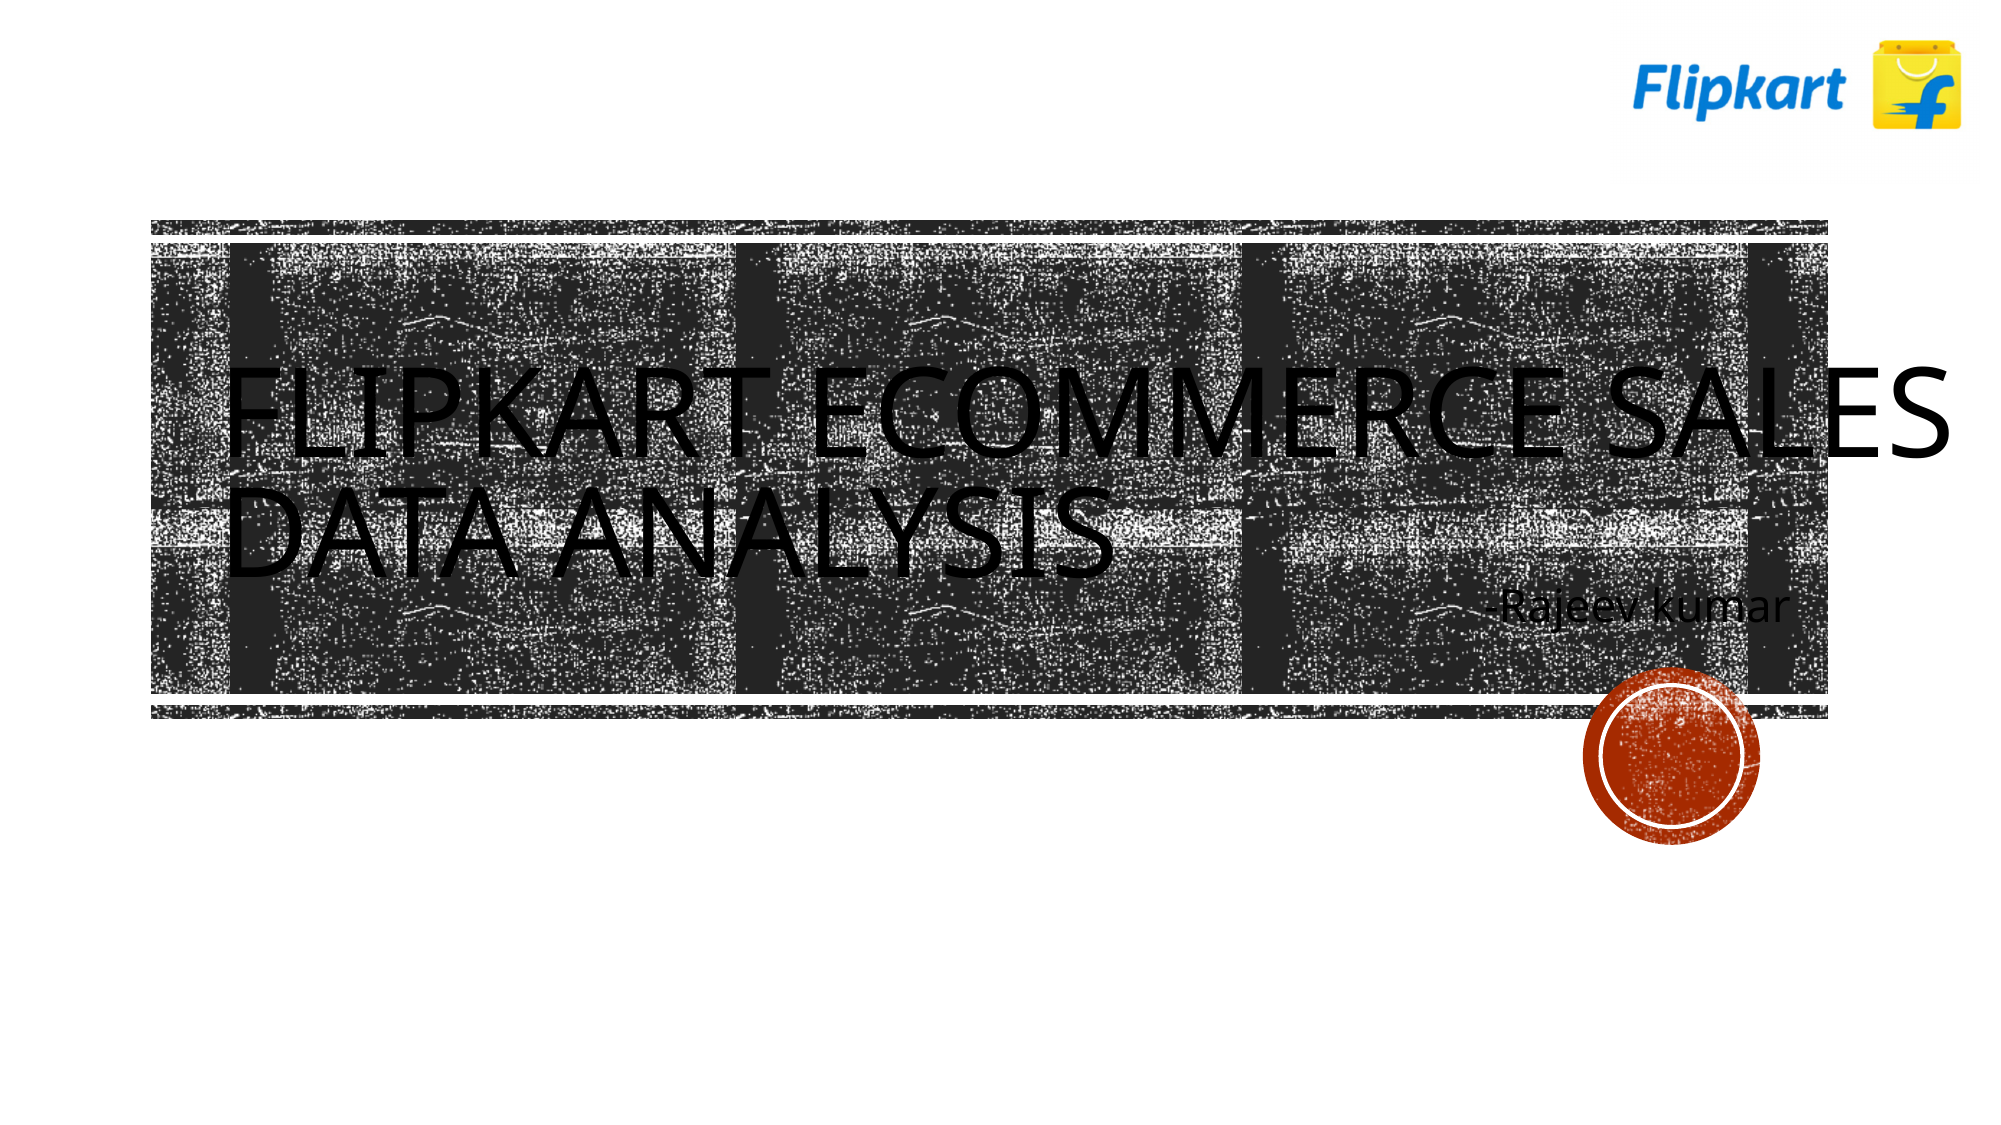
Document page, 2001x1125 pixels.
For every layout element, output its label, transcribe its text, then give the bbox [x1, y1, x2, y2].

picture [1610, 0, 1980, 184]
subtitle -Rajeev kumar [1469, 575, 1885, 752]
title Flipkart Ecommerce sales data analysis [203, 229, 2000, 733]
